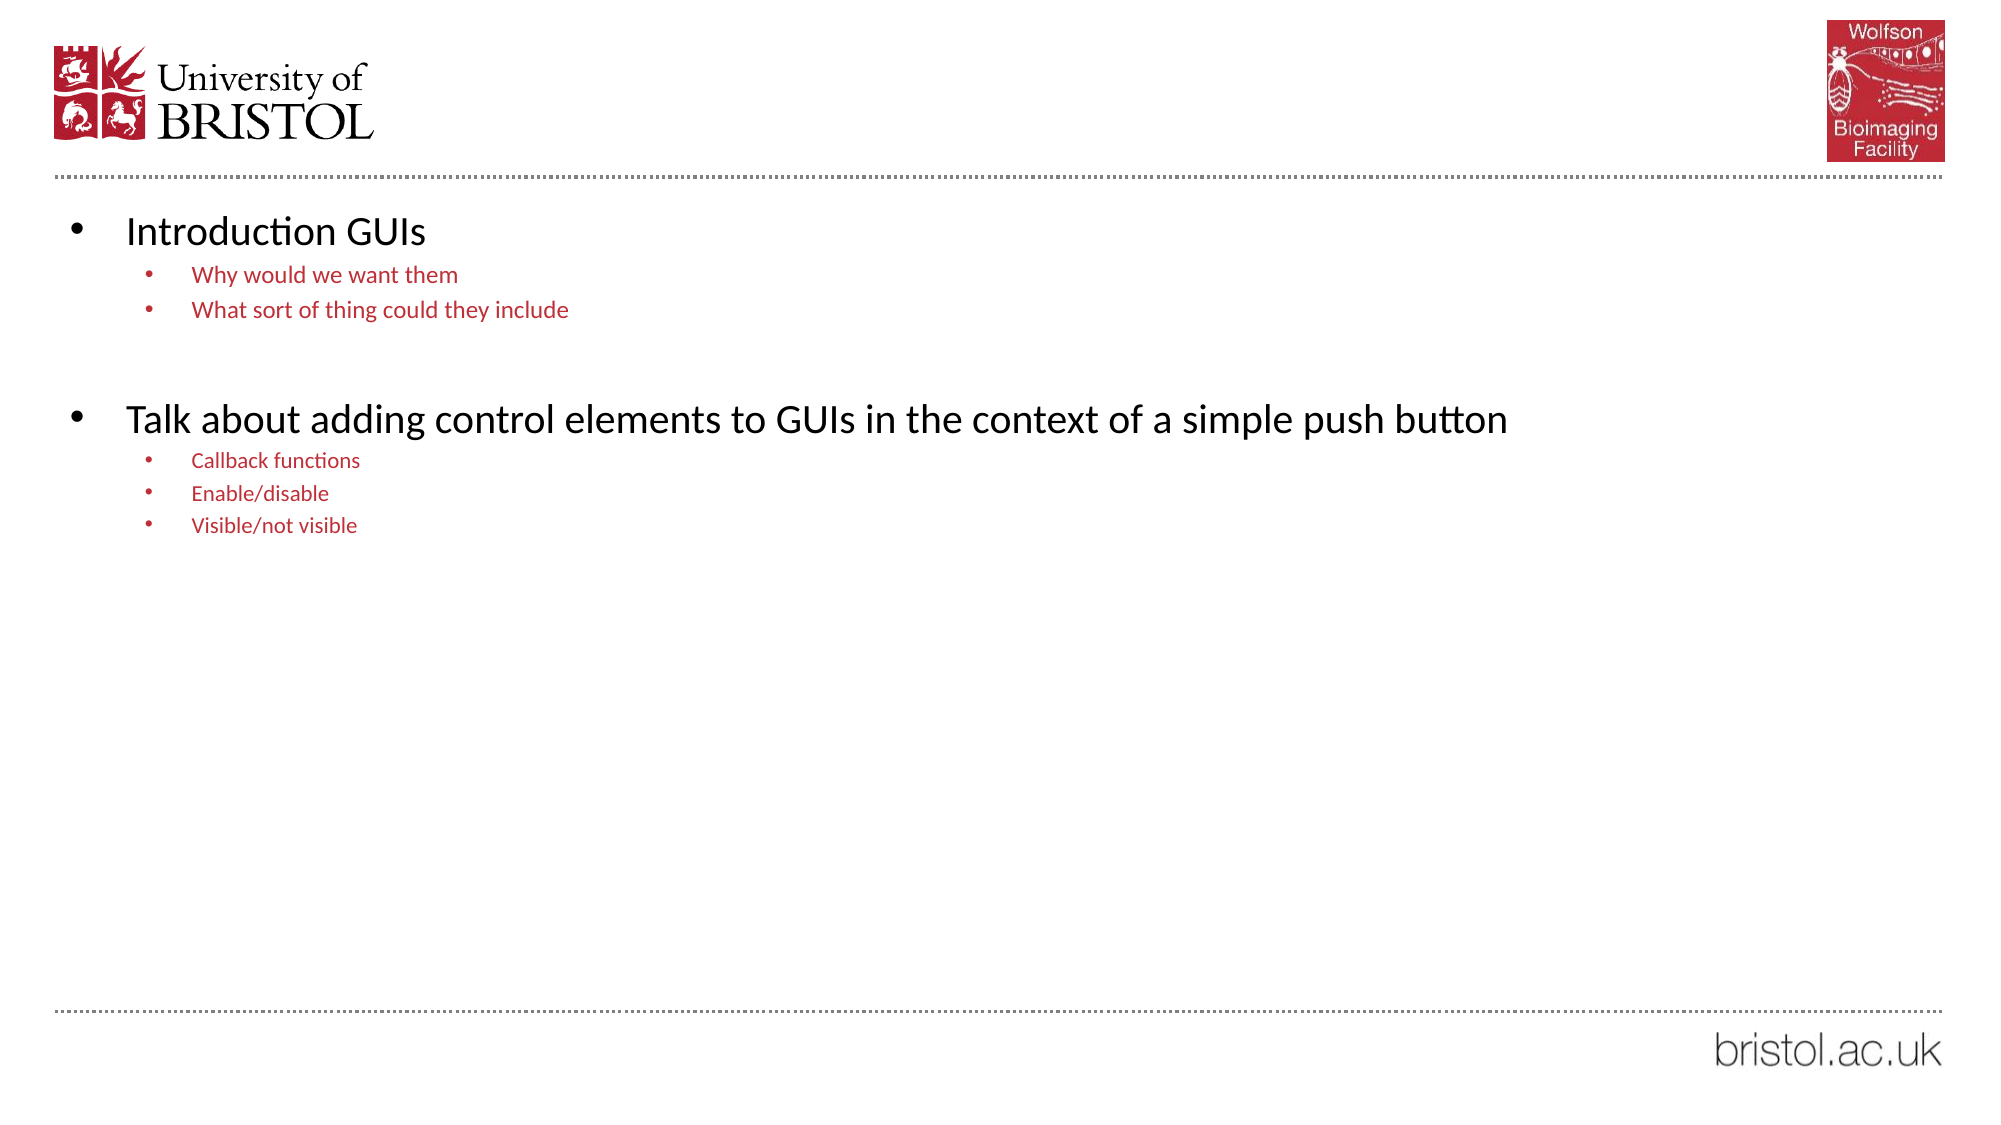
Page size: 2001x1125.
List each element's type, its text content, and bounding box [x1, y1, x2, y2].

picture [54, 46, 374, 140]
list Introduction GUIs Why would we want them What sort of thing could they include Talk about adding control elements to GUIs in the context of a simple push button Callback functions Enable/disable Visible/not visible [55, 196, 1945, 1005]
picture [1827, 20, 1945, 162]
picture [1700, 1023, 1945, 1080]
